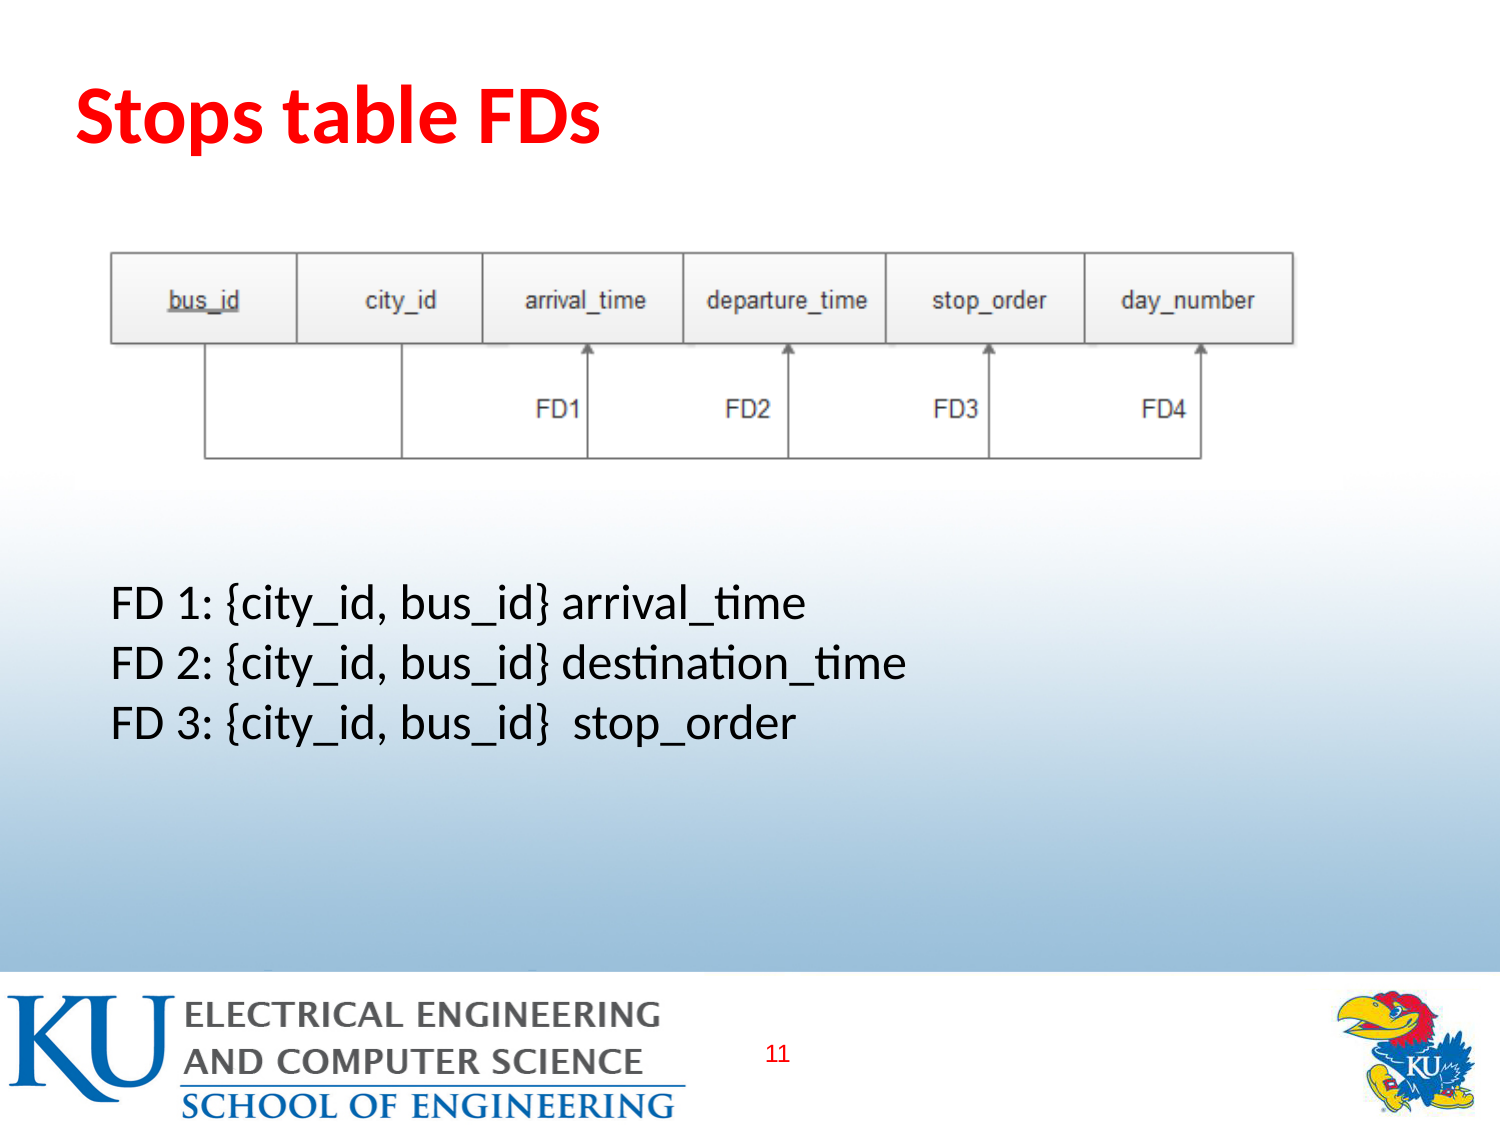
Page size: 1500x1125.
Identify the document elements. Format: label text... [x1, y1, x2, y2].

title Stops table FDs [75, 45, 1425, 188]
text_box 11 [749, 1030, 823, 1075]
picture [0, 0, 1500, 1125]
